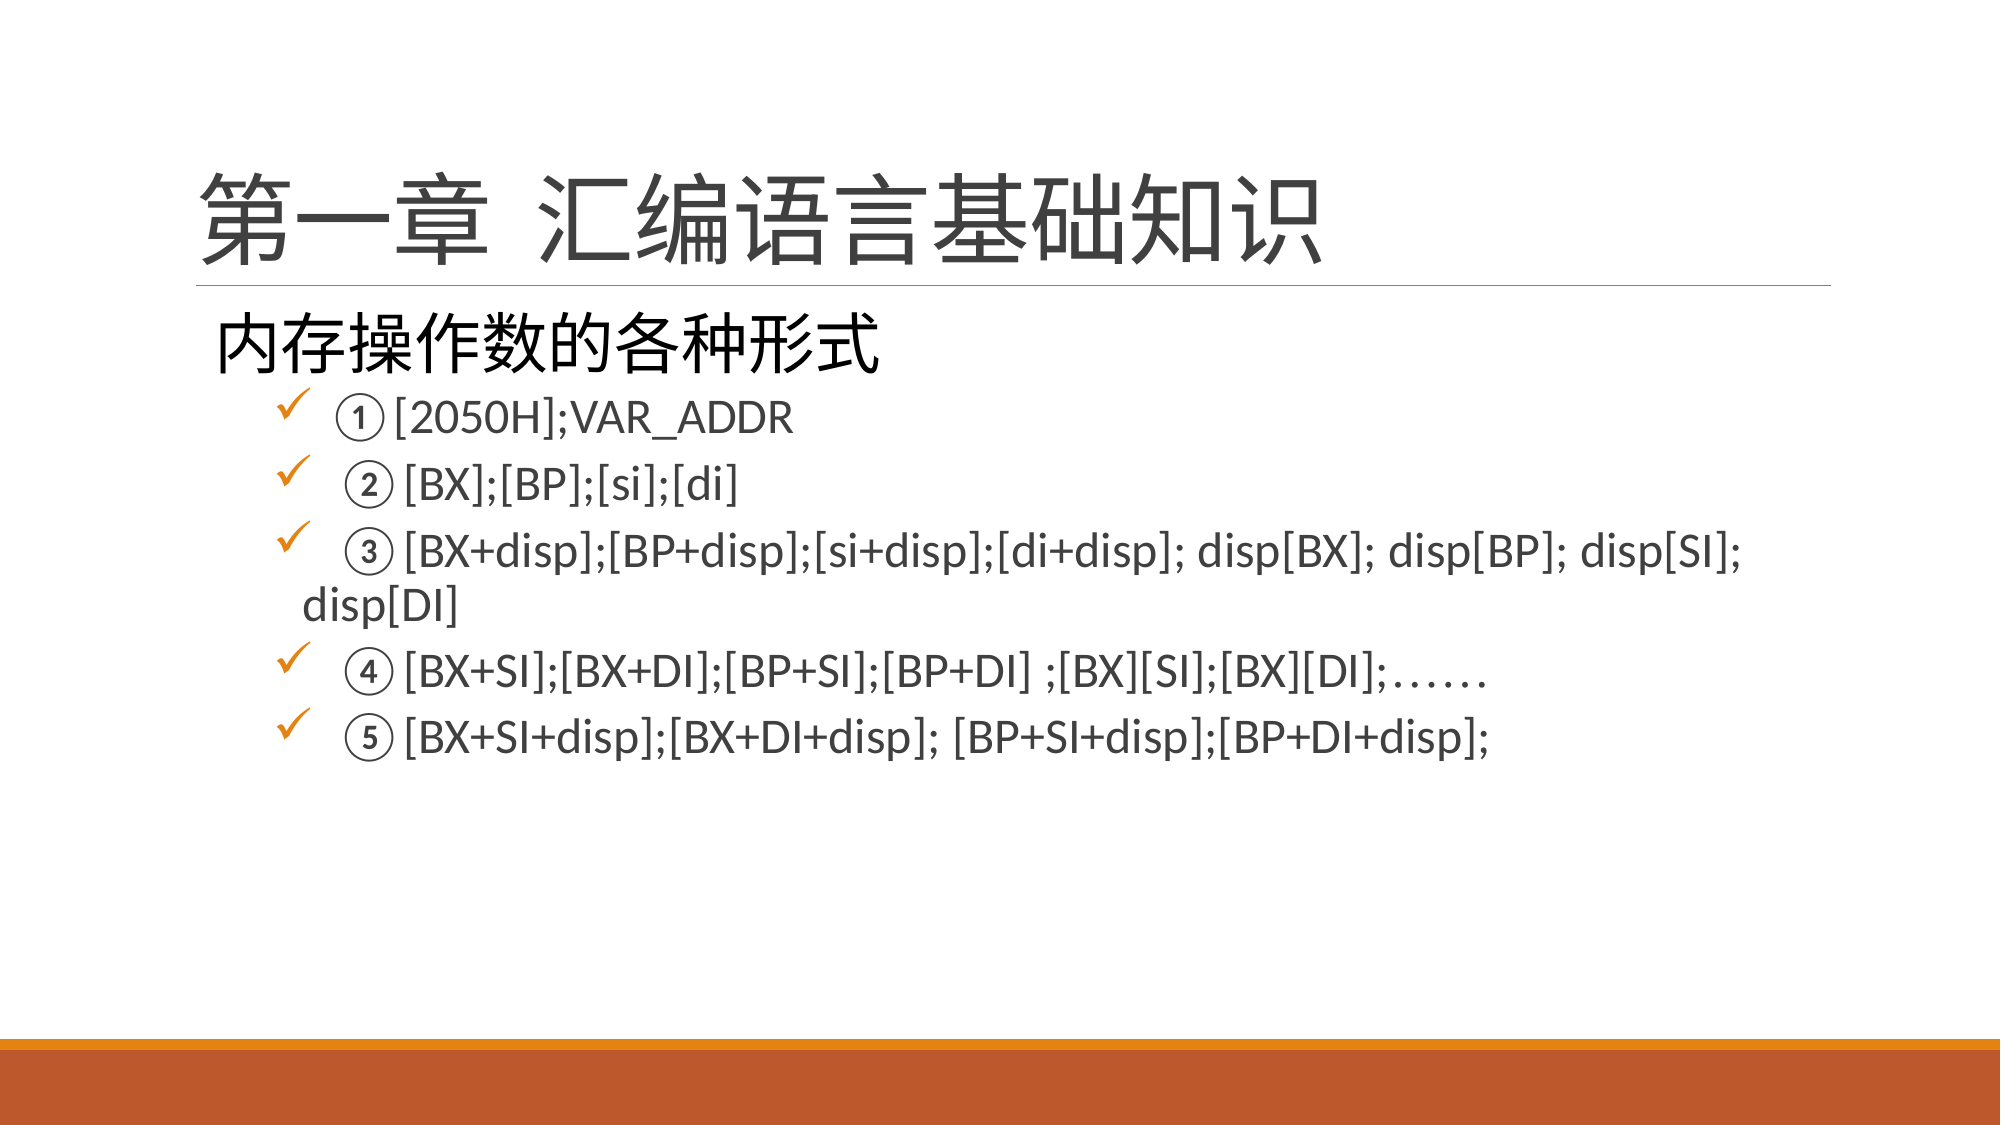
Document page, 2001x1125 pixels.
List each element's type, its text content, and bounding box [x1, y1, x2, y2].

title 第一章 汇编语言基础知识 [180, 47, 1830, 285]
list 内存操作数的各种形式 ①[2050H];VAR_ADDR ②[BX];[BP];[si];[di] ③[BX+disp];[BP+disp];[si+disp];[di+disp]; disp[BX]; disp[BP]; disp[SI]; disp[DI] ④[BX+SI];[BX+DI];[BP+SI];[BP+DI] ;[BX][SI];[BX][DI];…… ⑤[BX+SI+disp];[BX+DI+disp]; [BP+SI+disp];[BP+DI+disp]; [179, 302, 1830, 963]
